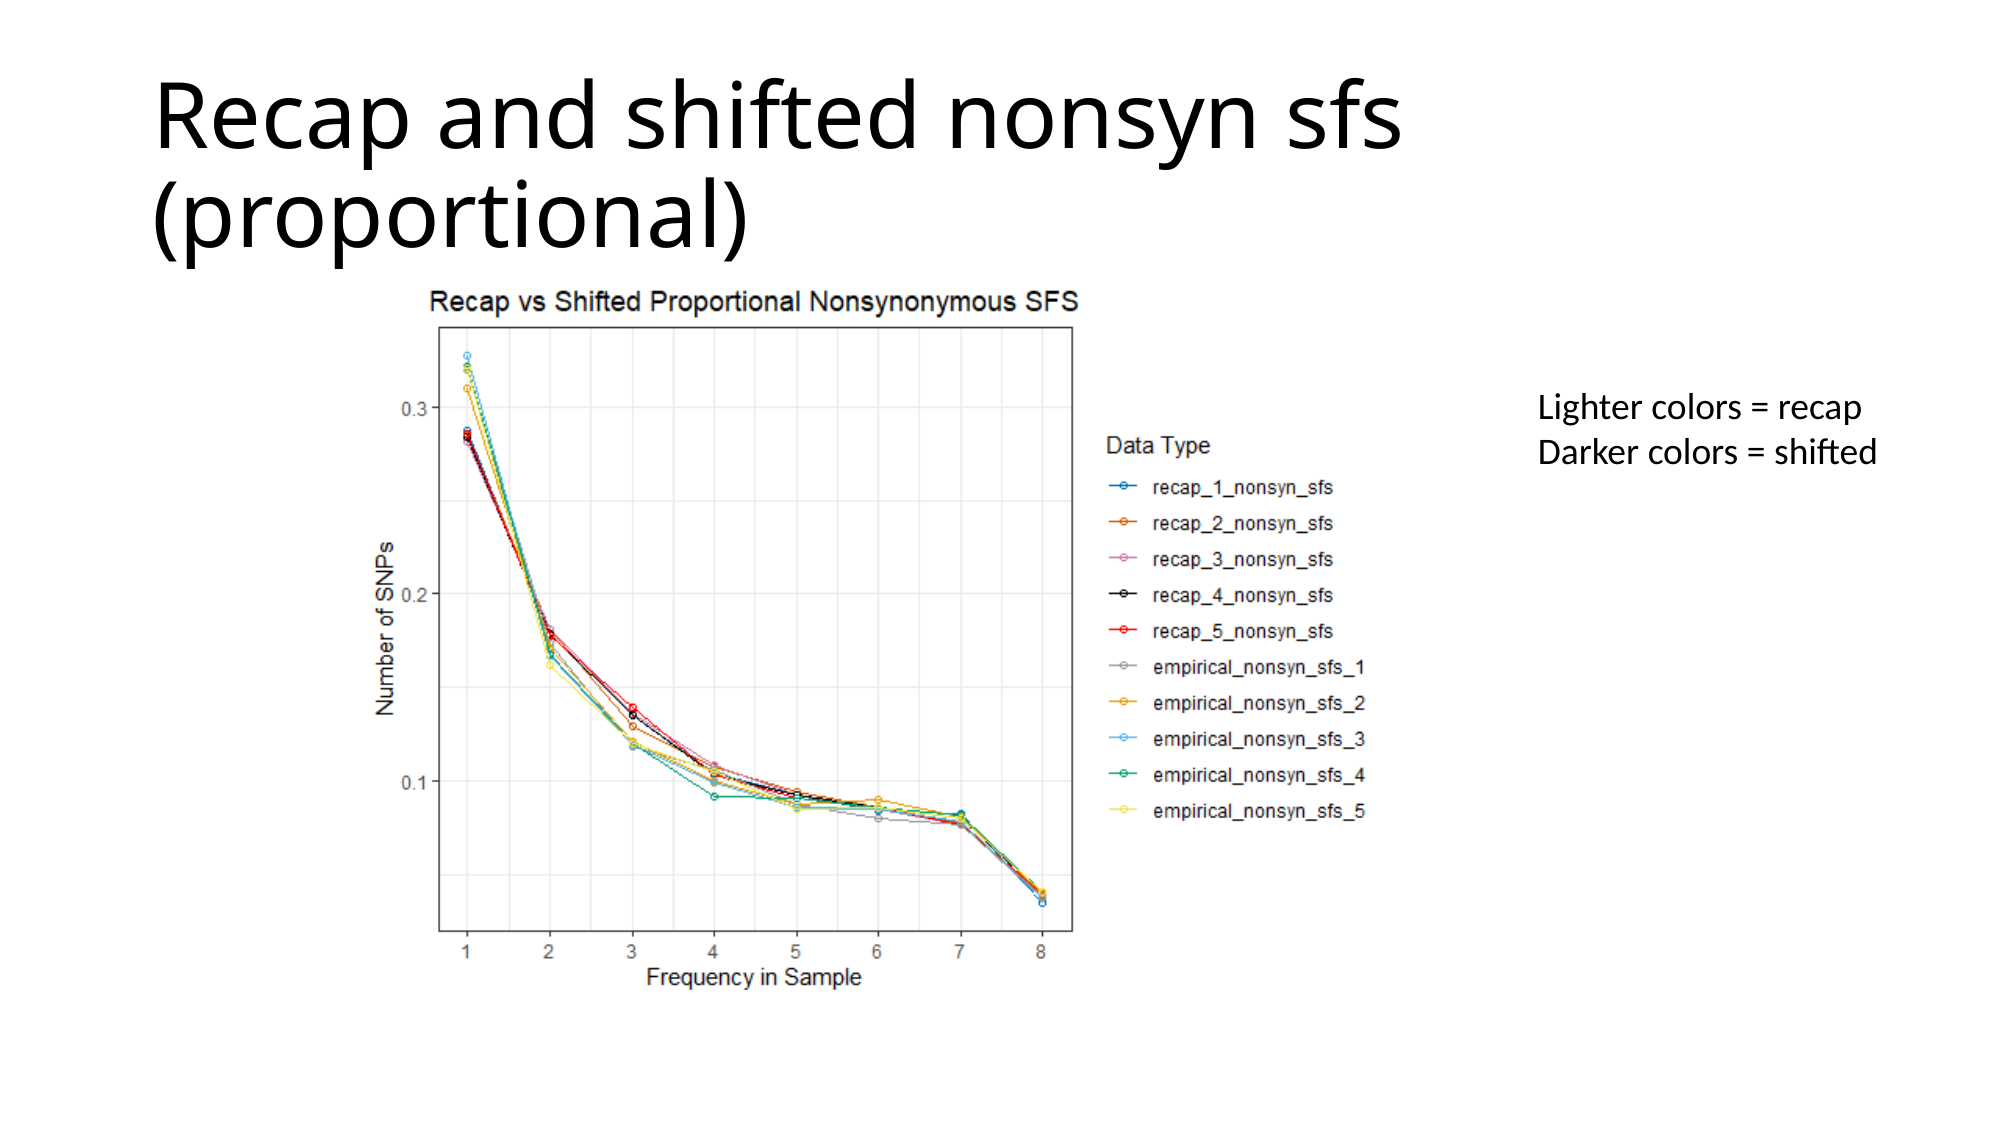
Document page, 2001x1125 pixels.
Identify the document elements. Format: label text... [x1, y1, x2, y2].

text_box Lighter colors = recap Darker colors = shifted [1523, 374, 1894, 480]
title Recap and shifted nonsyn sfs (proportional) [137, 59, 1863, 278]
picture [362, 277, 1389, 1001]
